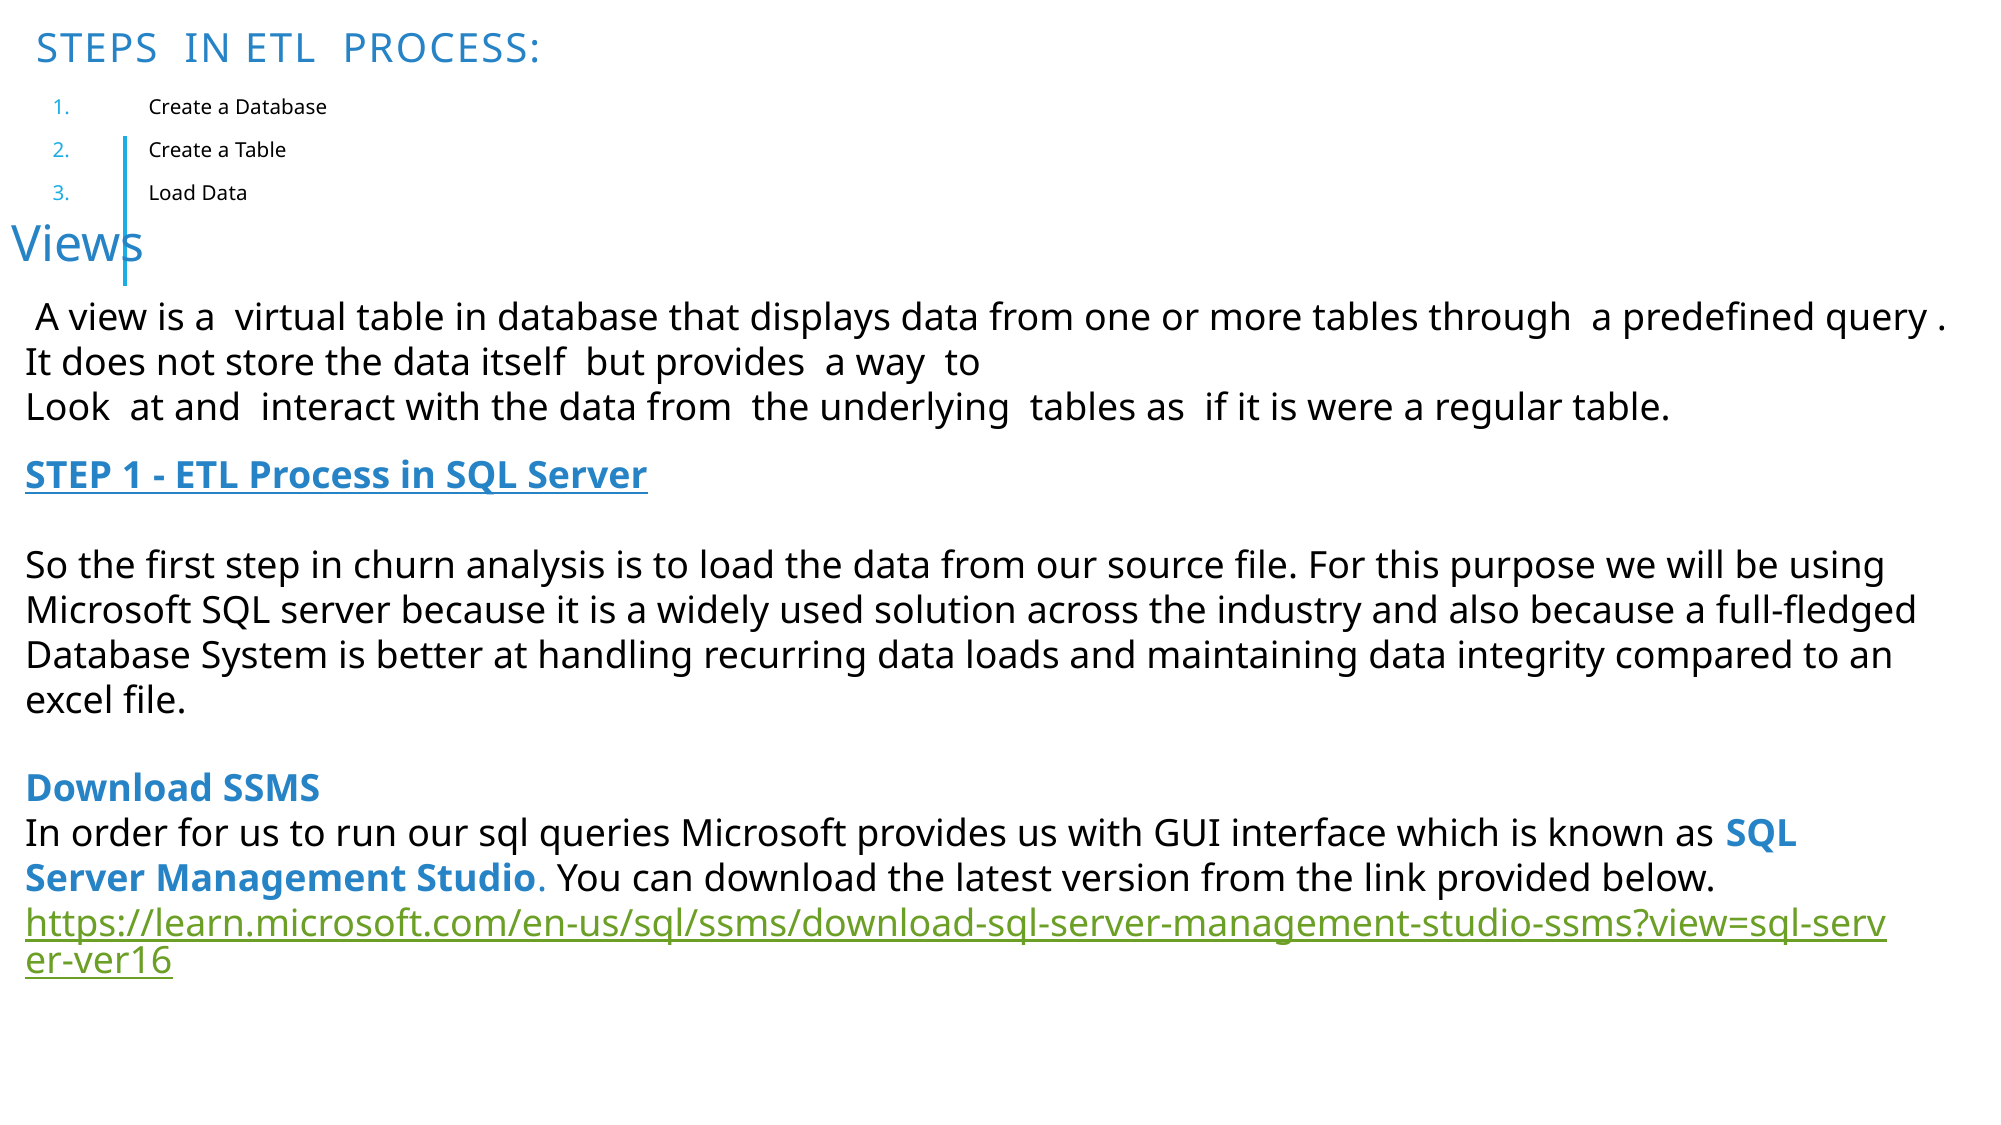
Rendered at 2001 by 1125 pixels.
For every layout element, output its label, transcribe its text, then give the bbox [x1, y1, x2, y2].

list Create a Database Create a Table Load Data [45, 89, 405, 215]
text_box A view is a virtual table in database that displays data from one or more tables through a predefined query . It does not store the data itself but provides a way to Look at and interact with the data from the underlying tables as if it is were a regular table. [10, 285, 1973, 436]
text_box STEP 1 - ETL Process in SQL Server So the first step in churn analysis is to load the data from our source file. For this purpose we will be using Microsoft SQL server because it is a widely used solution across the industry and also because a full-fledged Database System is better at handling recurring data loads and maintaining data integrity compared to an excel file. [10, 443, 1941, 729]
title Steps in ETL Process: [20, 11, 567, 90]
text_box Download SSMS In order for us to run our sql queries Microsoft provides us with GUI interface which is known as SQL Server Management Studio. You can download the latest version from the link provided below. https://learn.microsoft.com/en-us/sql/ssms/download-sql-server-management-studio-ssms?view=sql-server-ver16 [10, 756, 1906, 1003]
text_box Views [0, 203, 204, 279]
